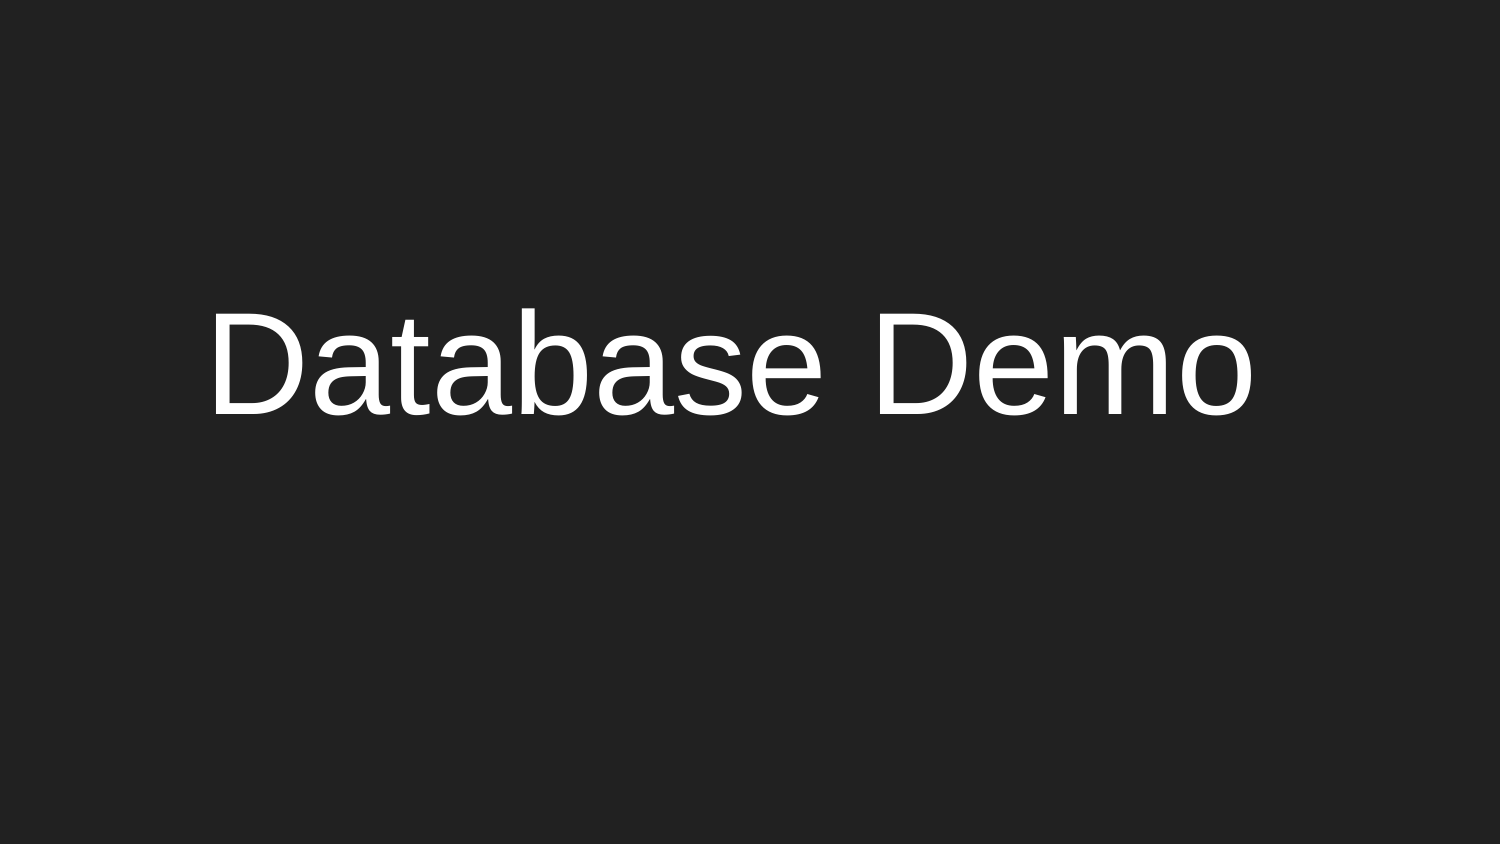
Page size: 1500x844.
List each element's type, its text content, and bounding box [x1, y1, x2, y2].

title Database Demo [189, 253, 1500, 348]
